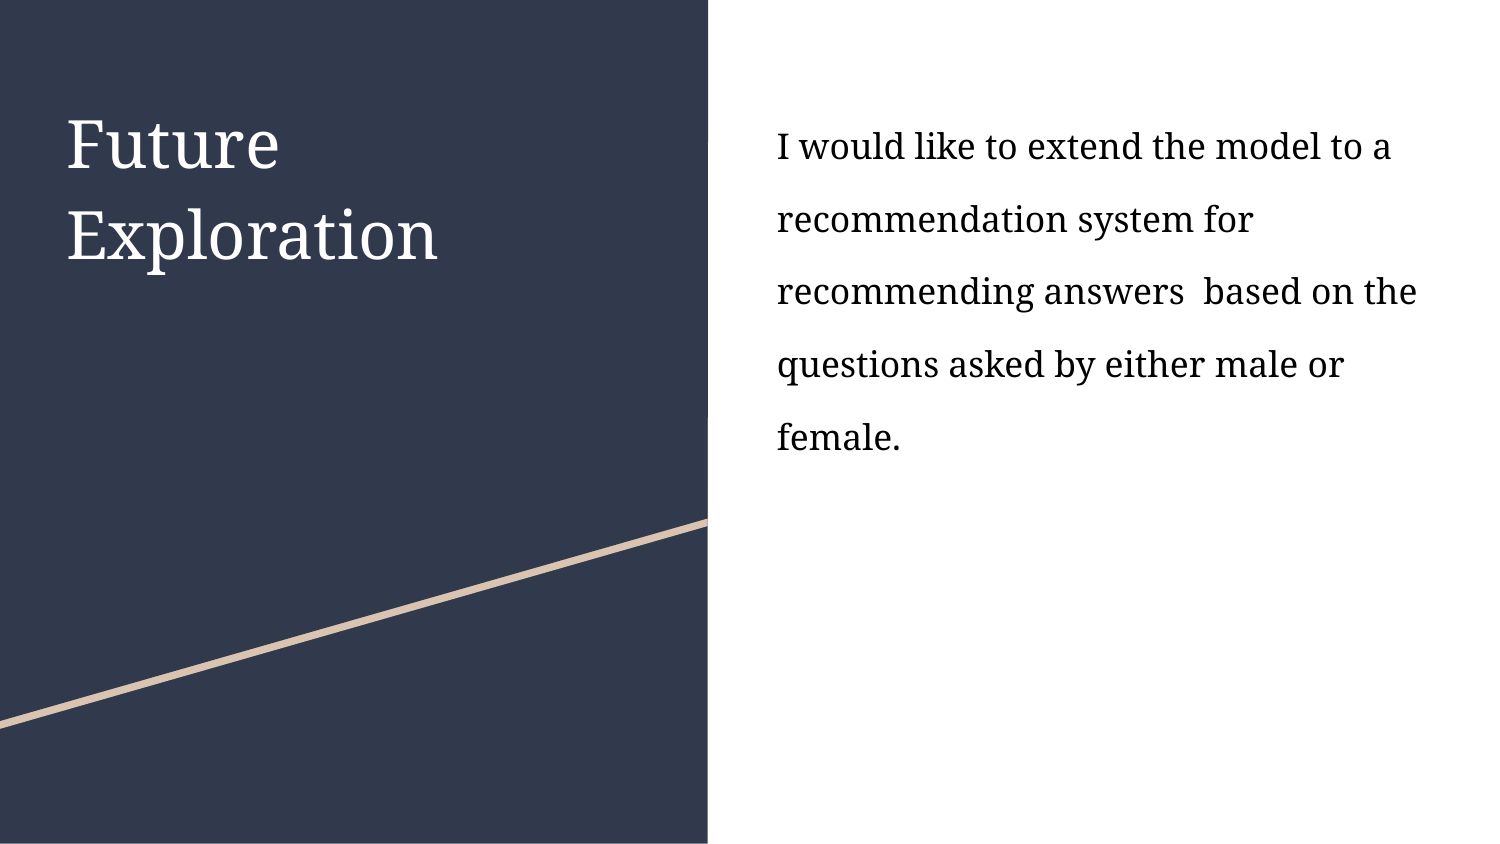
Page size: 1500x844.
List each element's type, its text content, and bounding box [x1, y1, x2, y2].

list I would like to extend the model to a recommendation system for recommending answers based on the questions asked by either male or female. [761, 82, 1446, 755]
title Future Exploration [51, 82, 660, 494]
